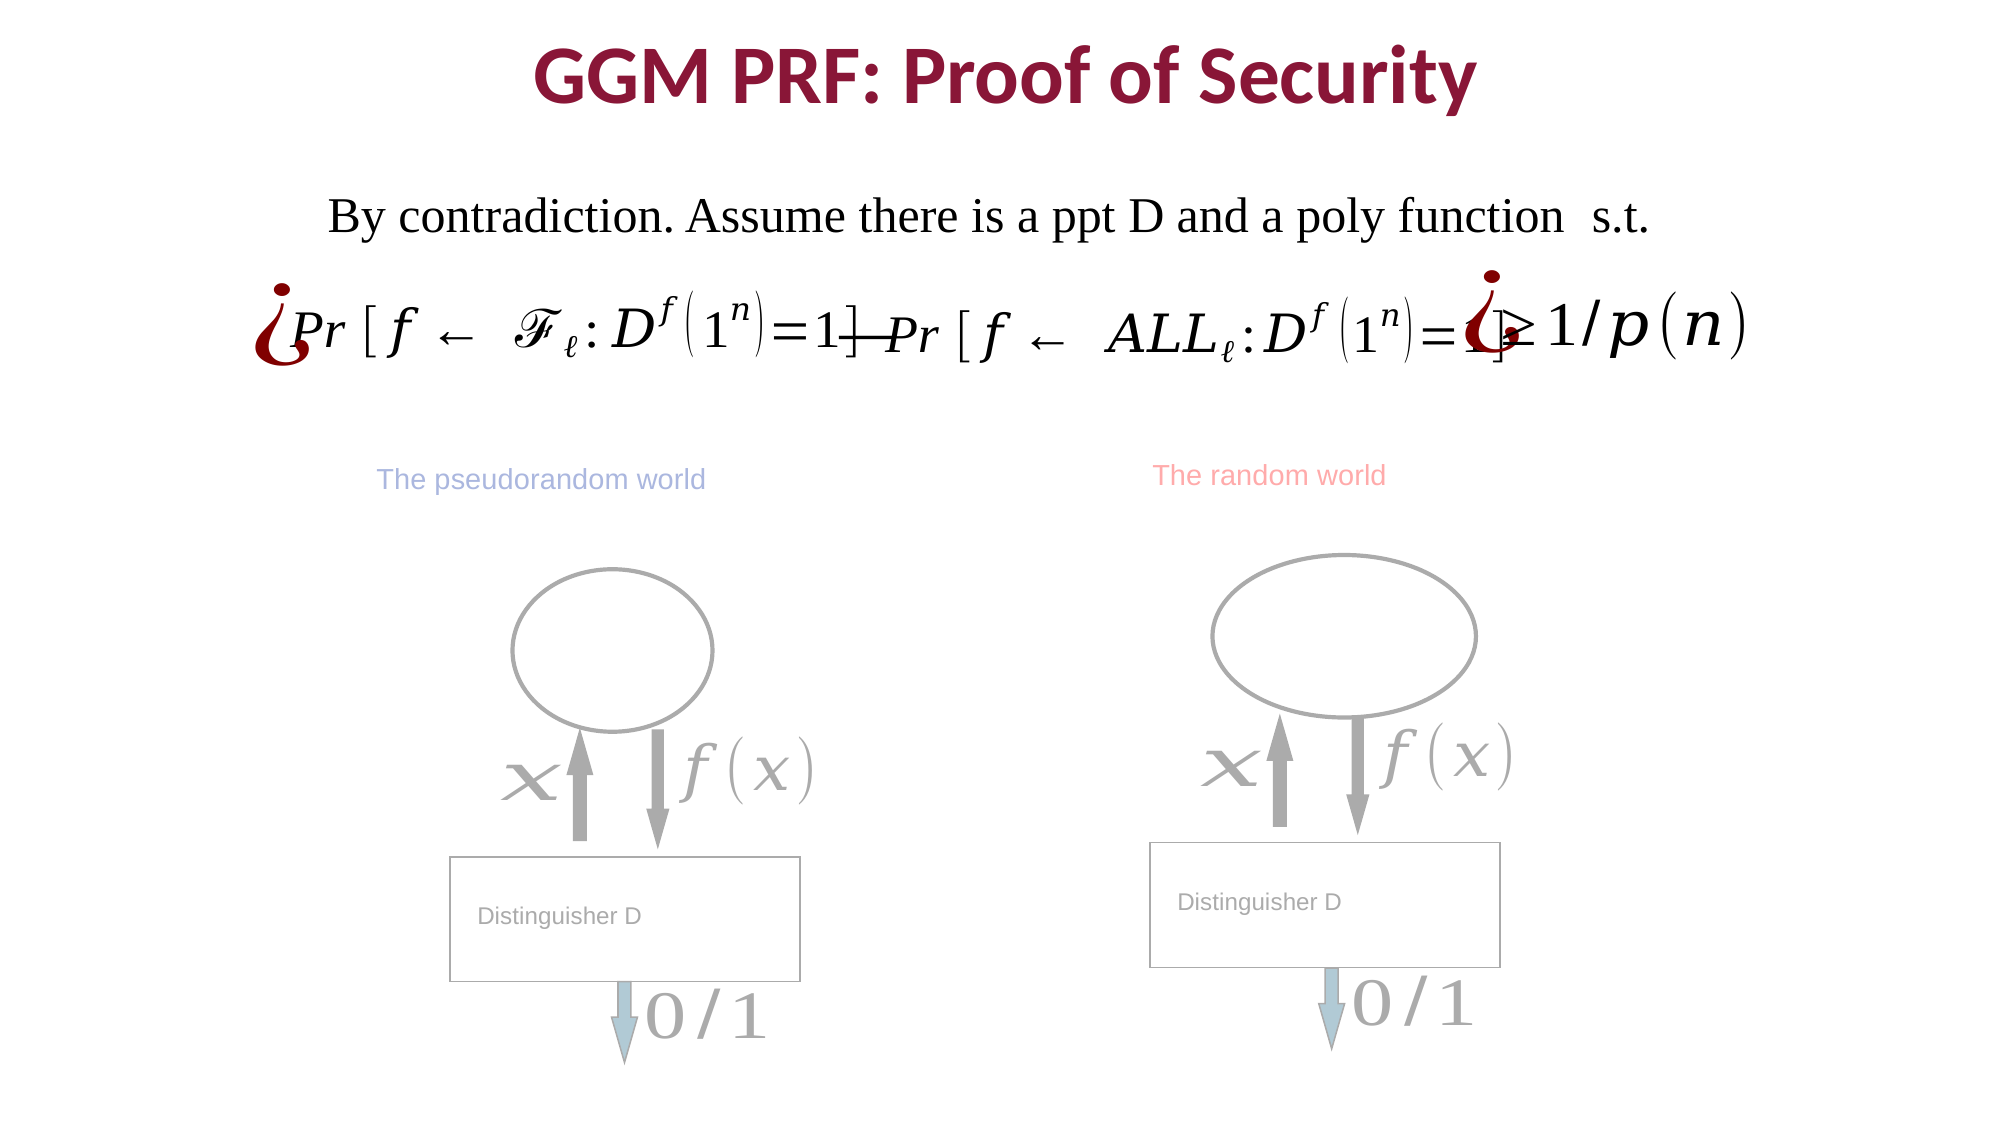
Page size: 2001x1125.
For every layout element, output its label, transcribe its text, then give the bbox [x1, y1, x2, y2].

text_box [611, 965, 1477, 1063]
text_box GGM PRF: Proof of Security [291, 12, 1721, 130]
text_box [1136, 441, 1801, 968]
text_box [199, 399, 1925, 1125]
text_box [249, 174, 1750, 378]
